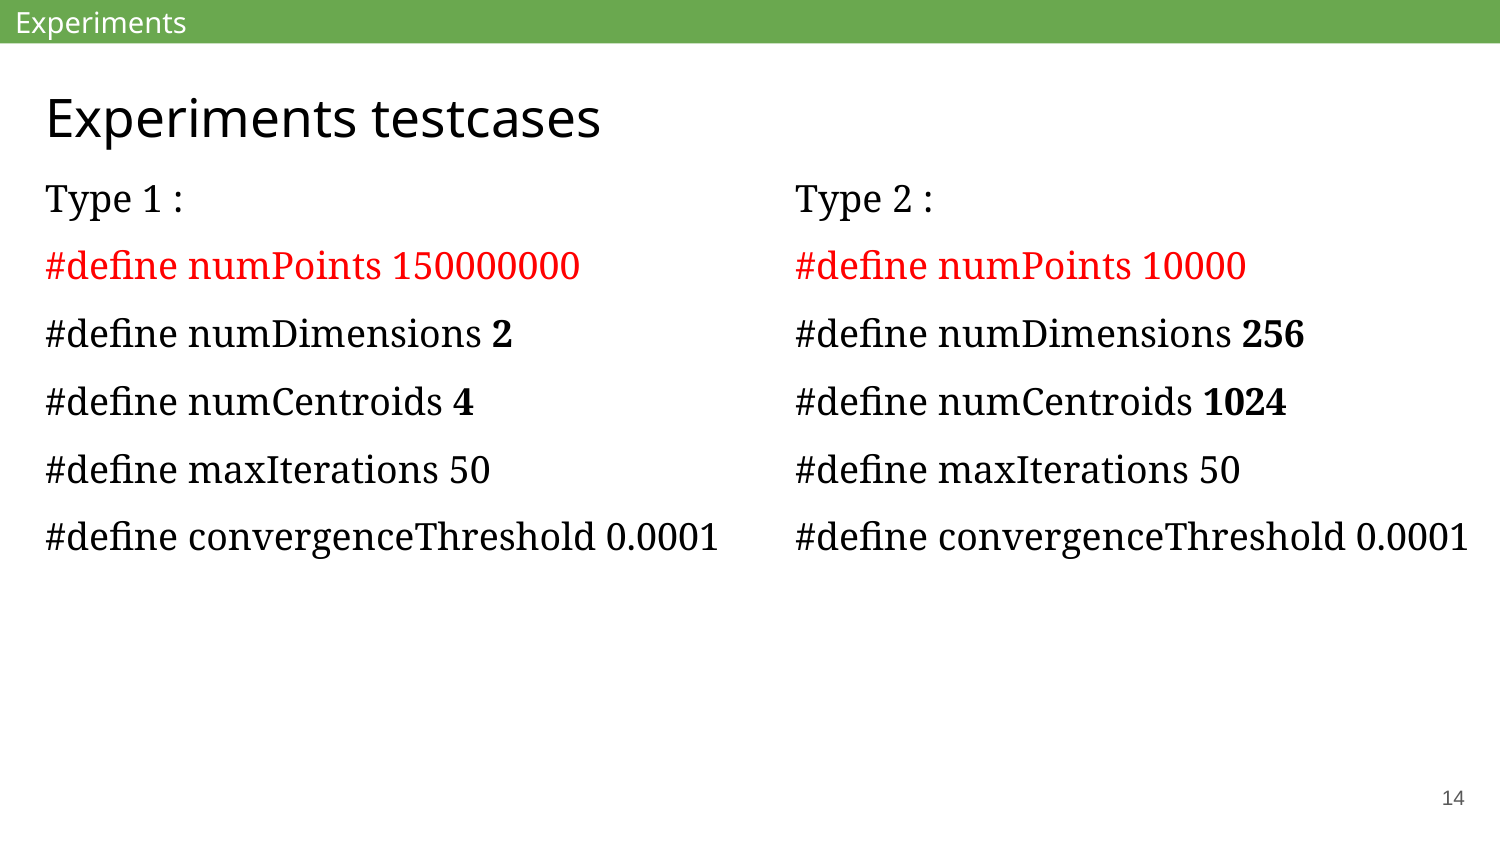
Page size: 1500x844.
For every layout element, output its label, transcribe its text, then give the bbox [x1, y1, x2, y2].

list Type 1 : #define numPoints 150000000 #define numDimensions 2 #define numCentroids 4 #define maxIterations 50 #define convergenceThreshold 0.0001 [30, 164, 750, 777]
title Experiments testcases [30, 69, 1428, 164]
text_box Experiments [0, 0, 1500, 44]
list Type 2 : #define numPoints 10000 #define numDimensions 256 #define numCentroids 1024 #define maxIterations 50 #define convergenceThreshold 0.0001 [780, 163, 1500, 777]
slide_number ‹#› [1389, 777, 1480, 830]
